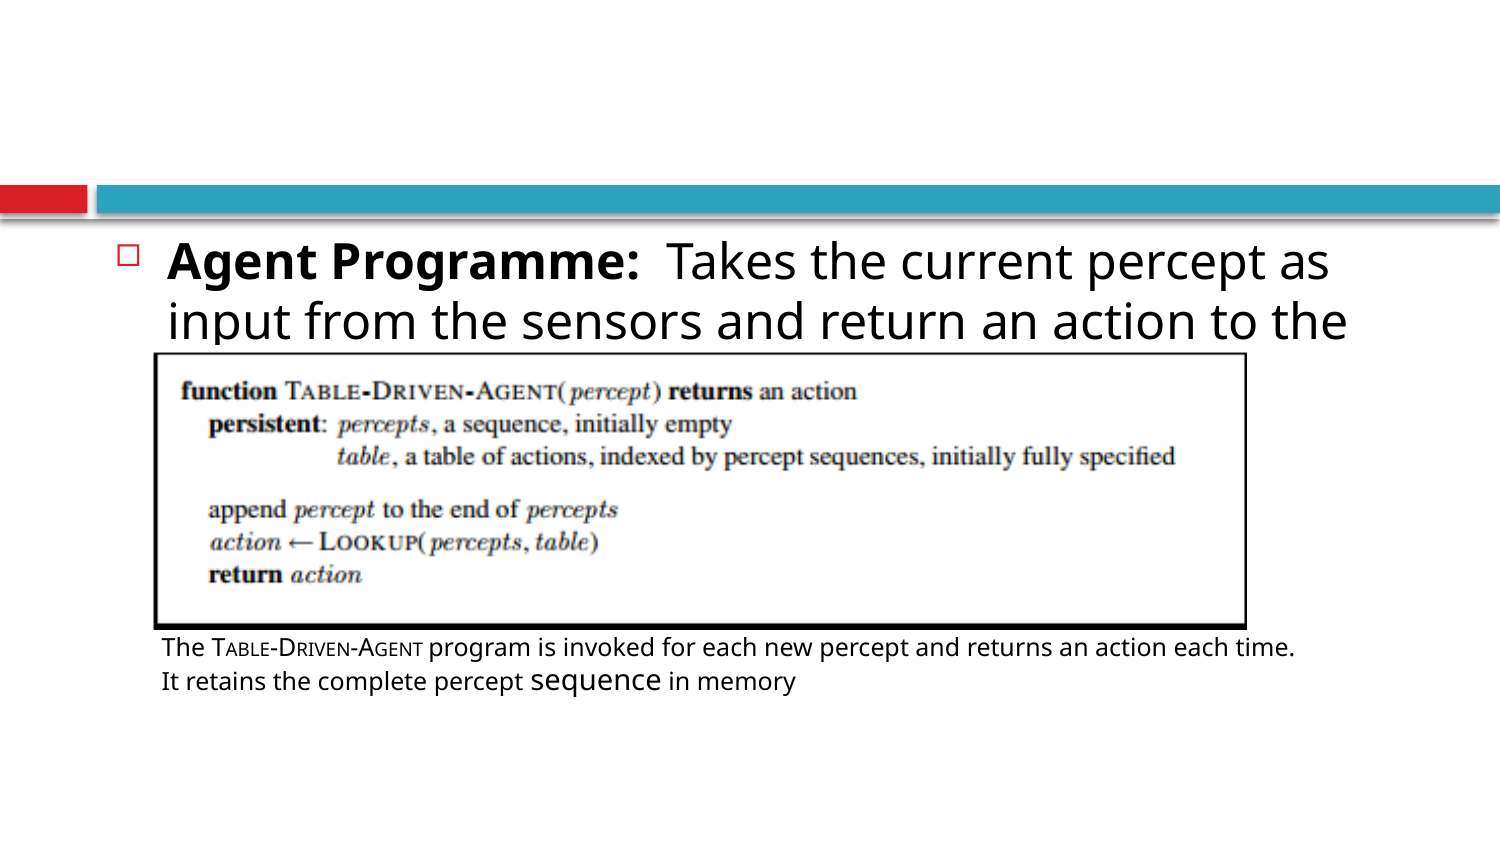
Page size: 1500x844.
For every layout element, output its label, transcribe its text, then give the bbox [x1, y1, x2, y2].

text_box The TABLE-DRIVEN-AGENT program is invoked for each new percept and returns an action each time. It retains the complete percept sequence in memory [146, 624, 1312, 764]
list Agent Programme: Takes the current percept as input from the sensors and return an action to the actuators. [100, 221, 1438, 754]
picture [146, 345, 1248, 630]
